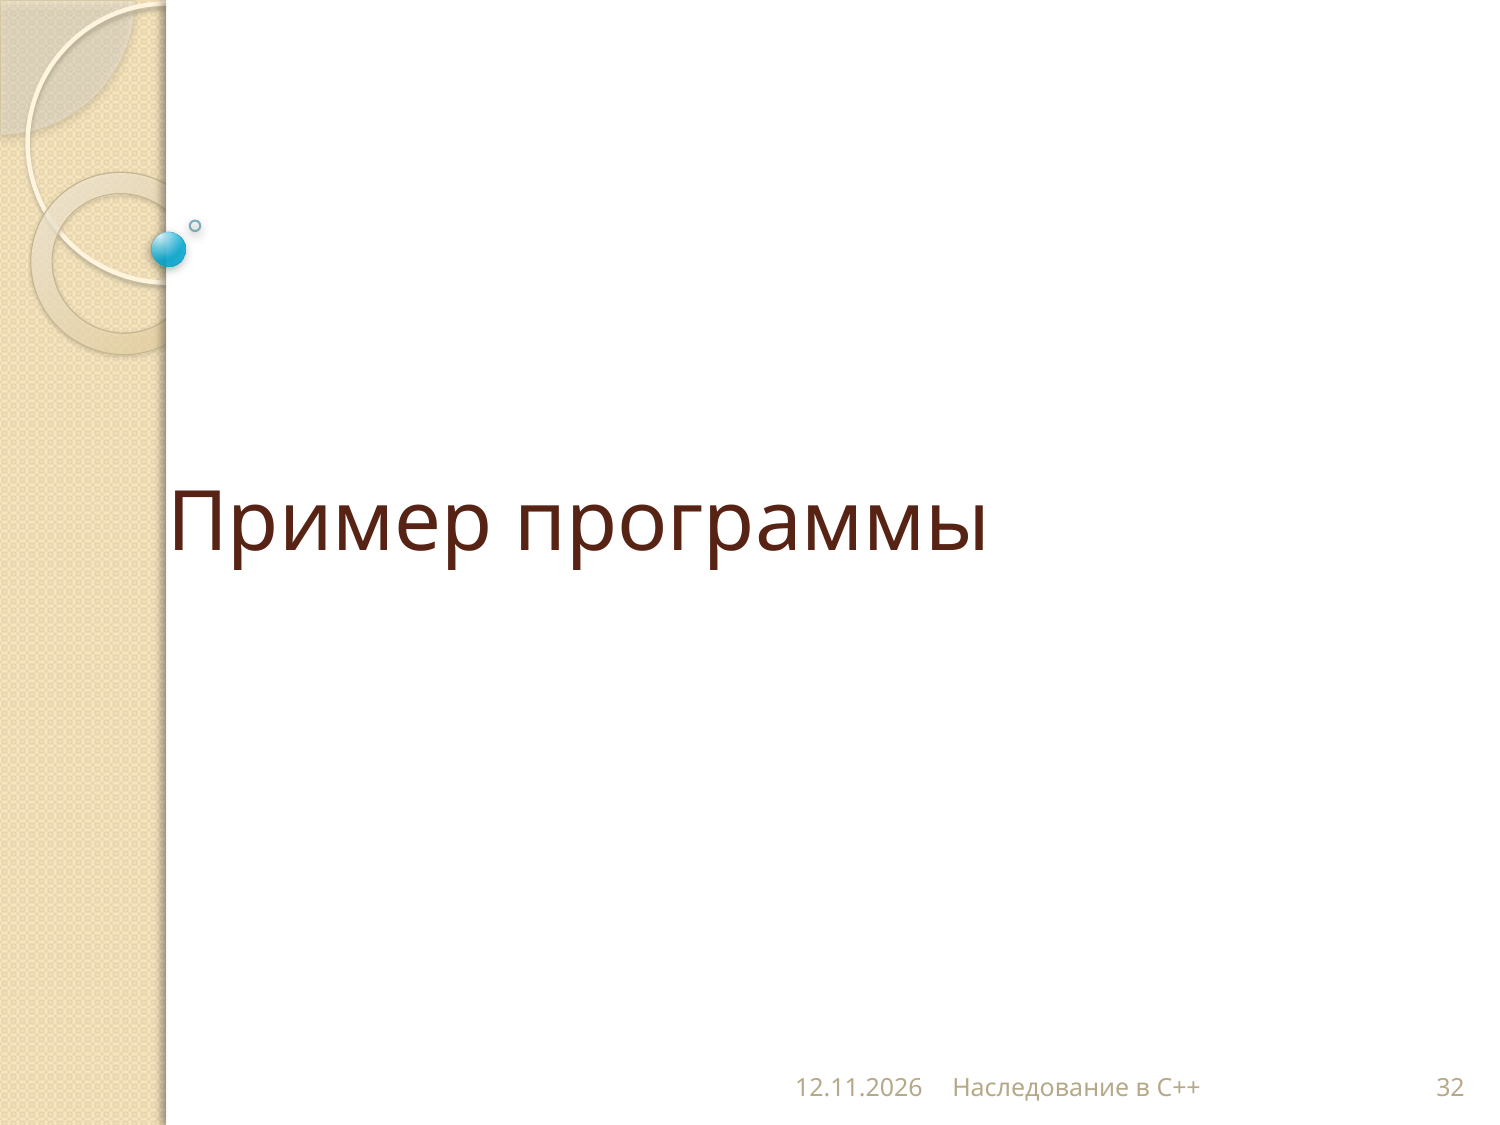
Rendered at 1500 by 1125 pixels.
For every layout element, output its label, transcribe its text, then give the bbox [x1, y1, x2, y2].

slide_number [587, 1034, 937, 1113]
footer Наследование в С++ [937, 1034, 1413, 1113]
slide_number 32 [1413, 1034, 1488, 1113]
title Пример программы [152, 70, 1438, 575]
